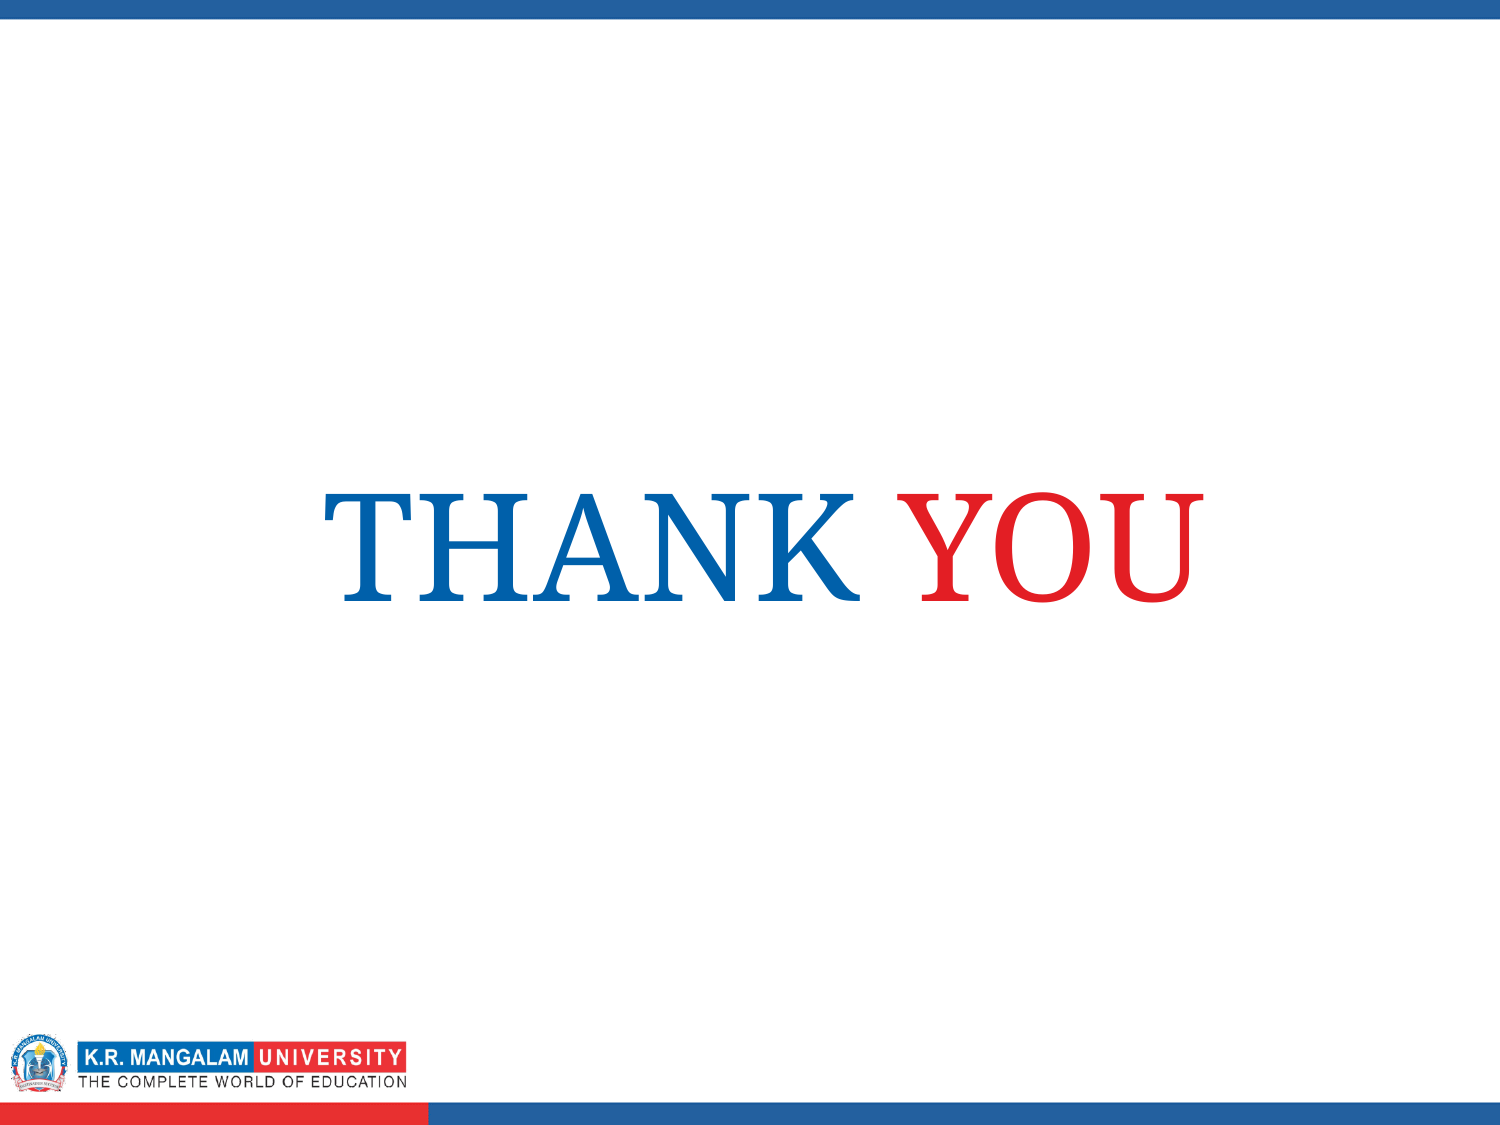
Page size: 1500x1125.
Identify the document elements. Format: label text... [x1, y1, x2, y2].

text_box THANK YOU [308, 444, 1221, 640]
picture [0, 0, 1500, 1125]
